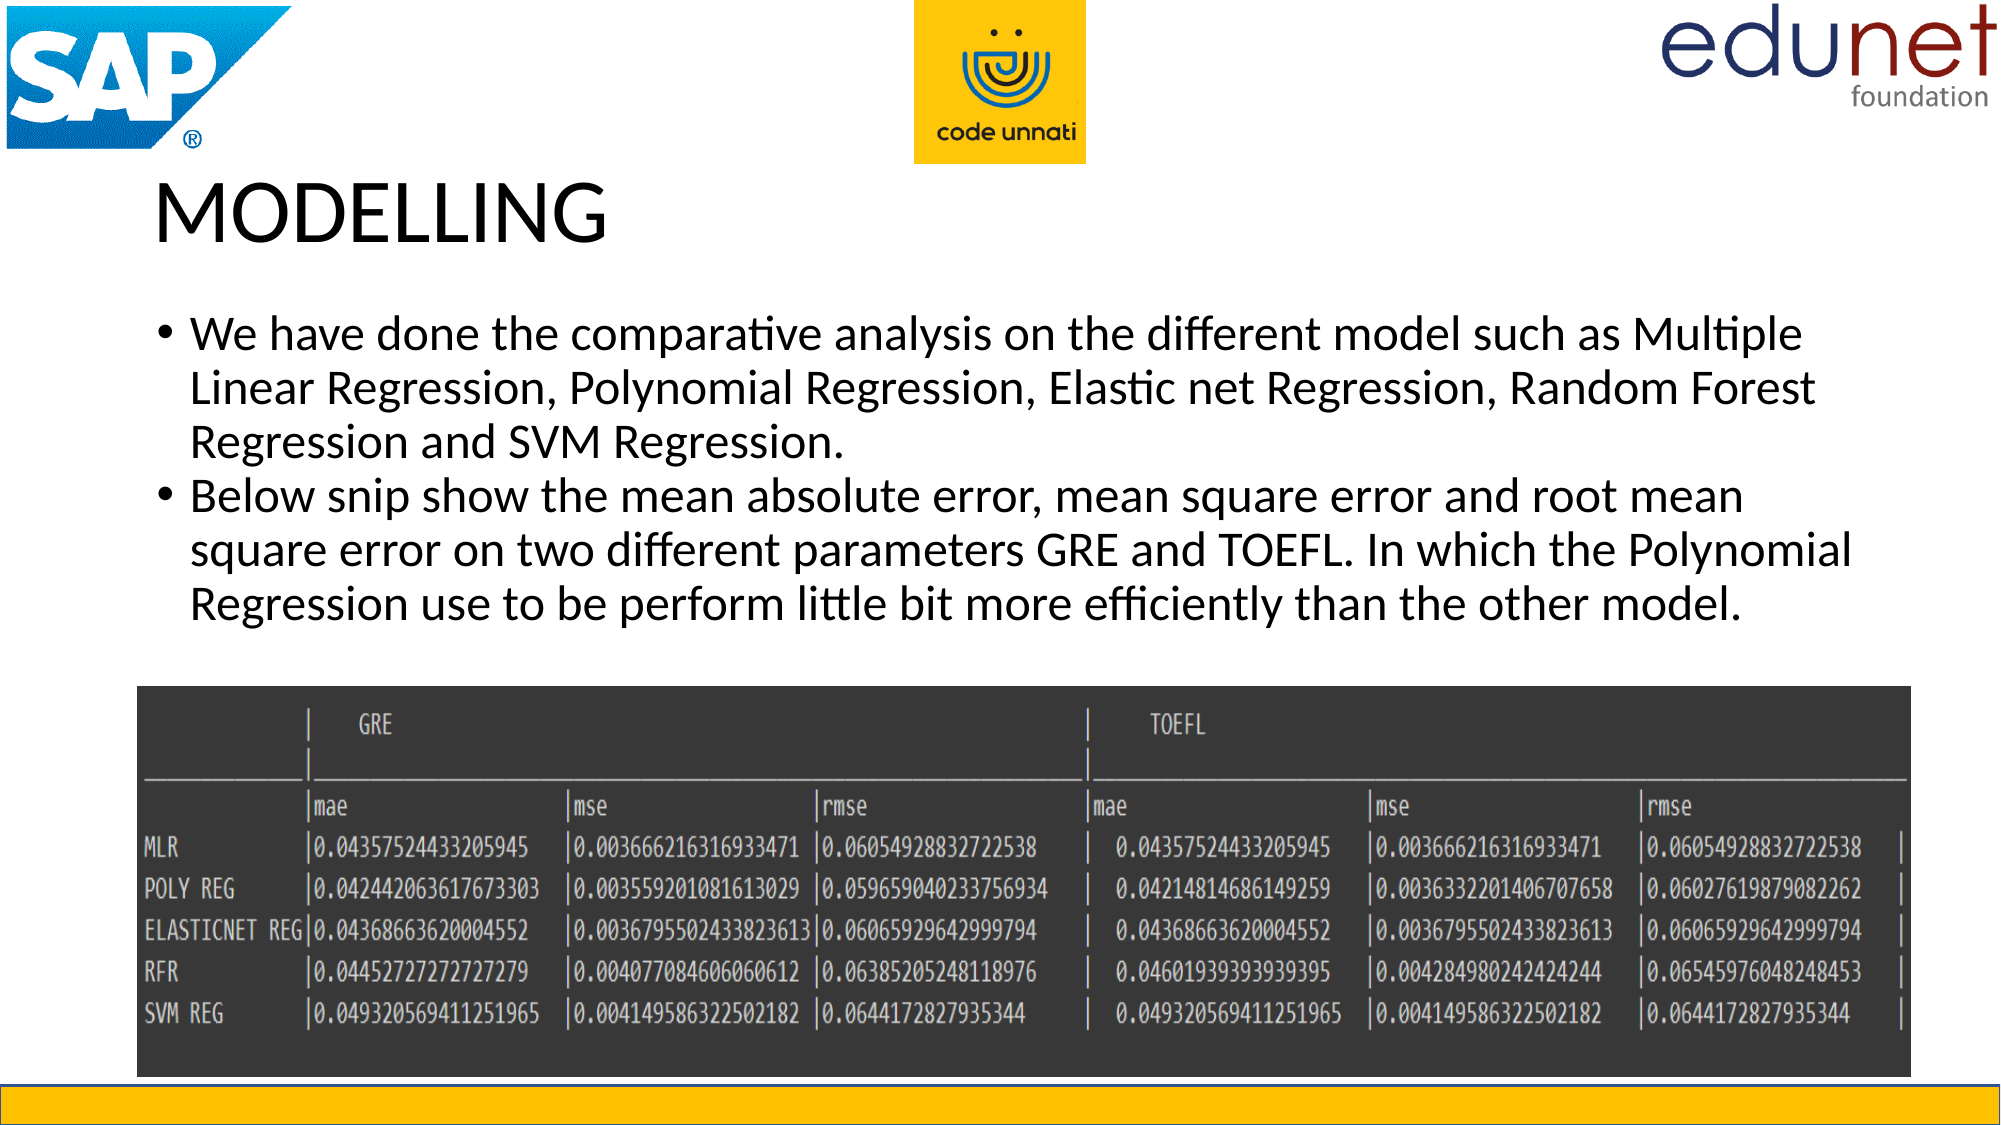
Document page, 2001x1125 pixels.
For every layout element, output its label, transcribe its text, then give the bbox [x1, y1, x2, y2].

list We have done the comparative analysis on the different model such as Multiple Linear Regression, Polynomial Regression, Elastic net Regression, Random Forest Regression and SVM Regression. Below snip show the mean absolute error, mean square error and root mean square error on two different parameters GRE and TOEFL. In which the Polynomial Regression use to be perform little bit more efficiently than the other model. [137, 299, 1894, 685]
picture [137, 686, 1911, 1077]
picture [0, 0, 339, 157]
title MODELLING [137, 155, 1863, 272]
picture [1654, 0, 2000, 113]
picture [914, 0, 1086, 155]
